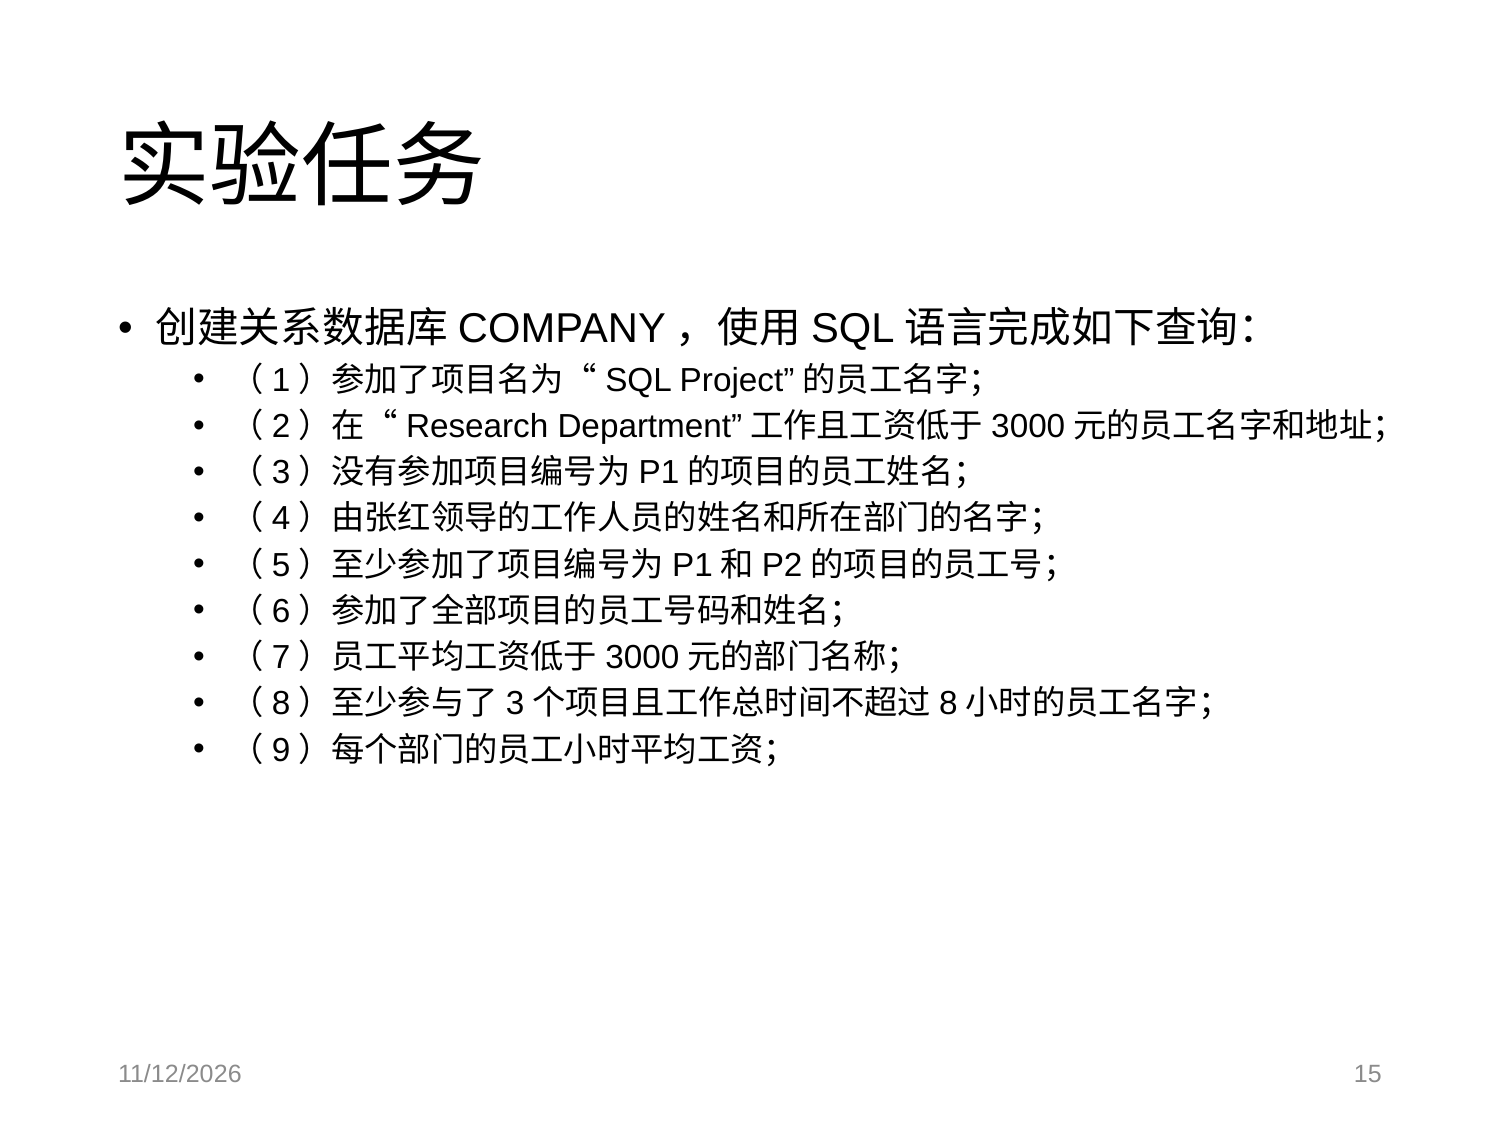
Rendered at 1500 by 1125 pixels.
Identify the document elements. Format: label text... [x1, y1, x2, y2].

title 实验任务 [103, 59, 1397, 278]
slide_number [103, 1042, 441, 1103]
slide_number 15 [1059, 1042, 1397, 1103]
list 创建关系数据库COMPANY，使用SQL语言完成如下查询： （1）参加了项目名为“SQL Project”的员工名字； （2）在“Research Department”工作且工资低于3000元的员工名字和地址； （3）没有参加项目编号为P1的项目的员工姓名； （4）由张红领导的工作人员的姓名和所在部门的名字； （5）至少参加了项目编号为P1和P2的项目的员工号； （6）参加了全部项目的员工号码和姓名； （7）员工平均工资低于3000元的部门名称； （8）至少参与了3个项目且工作总时间不超过8小时的员工名字； （9）每个部门的员工小时平均工资； [103, 299, 1397, 1014]
